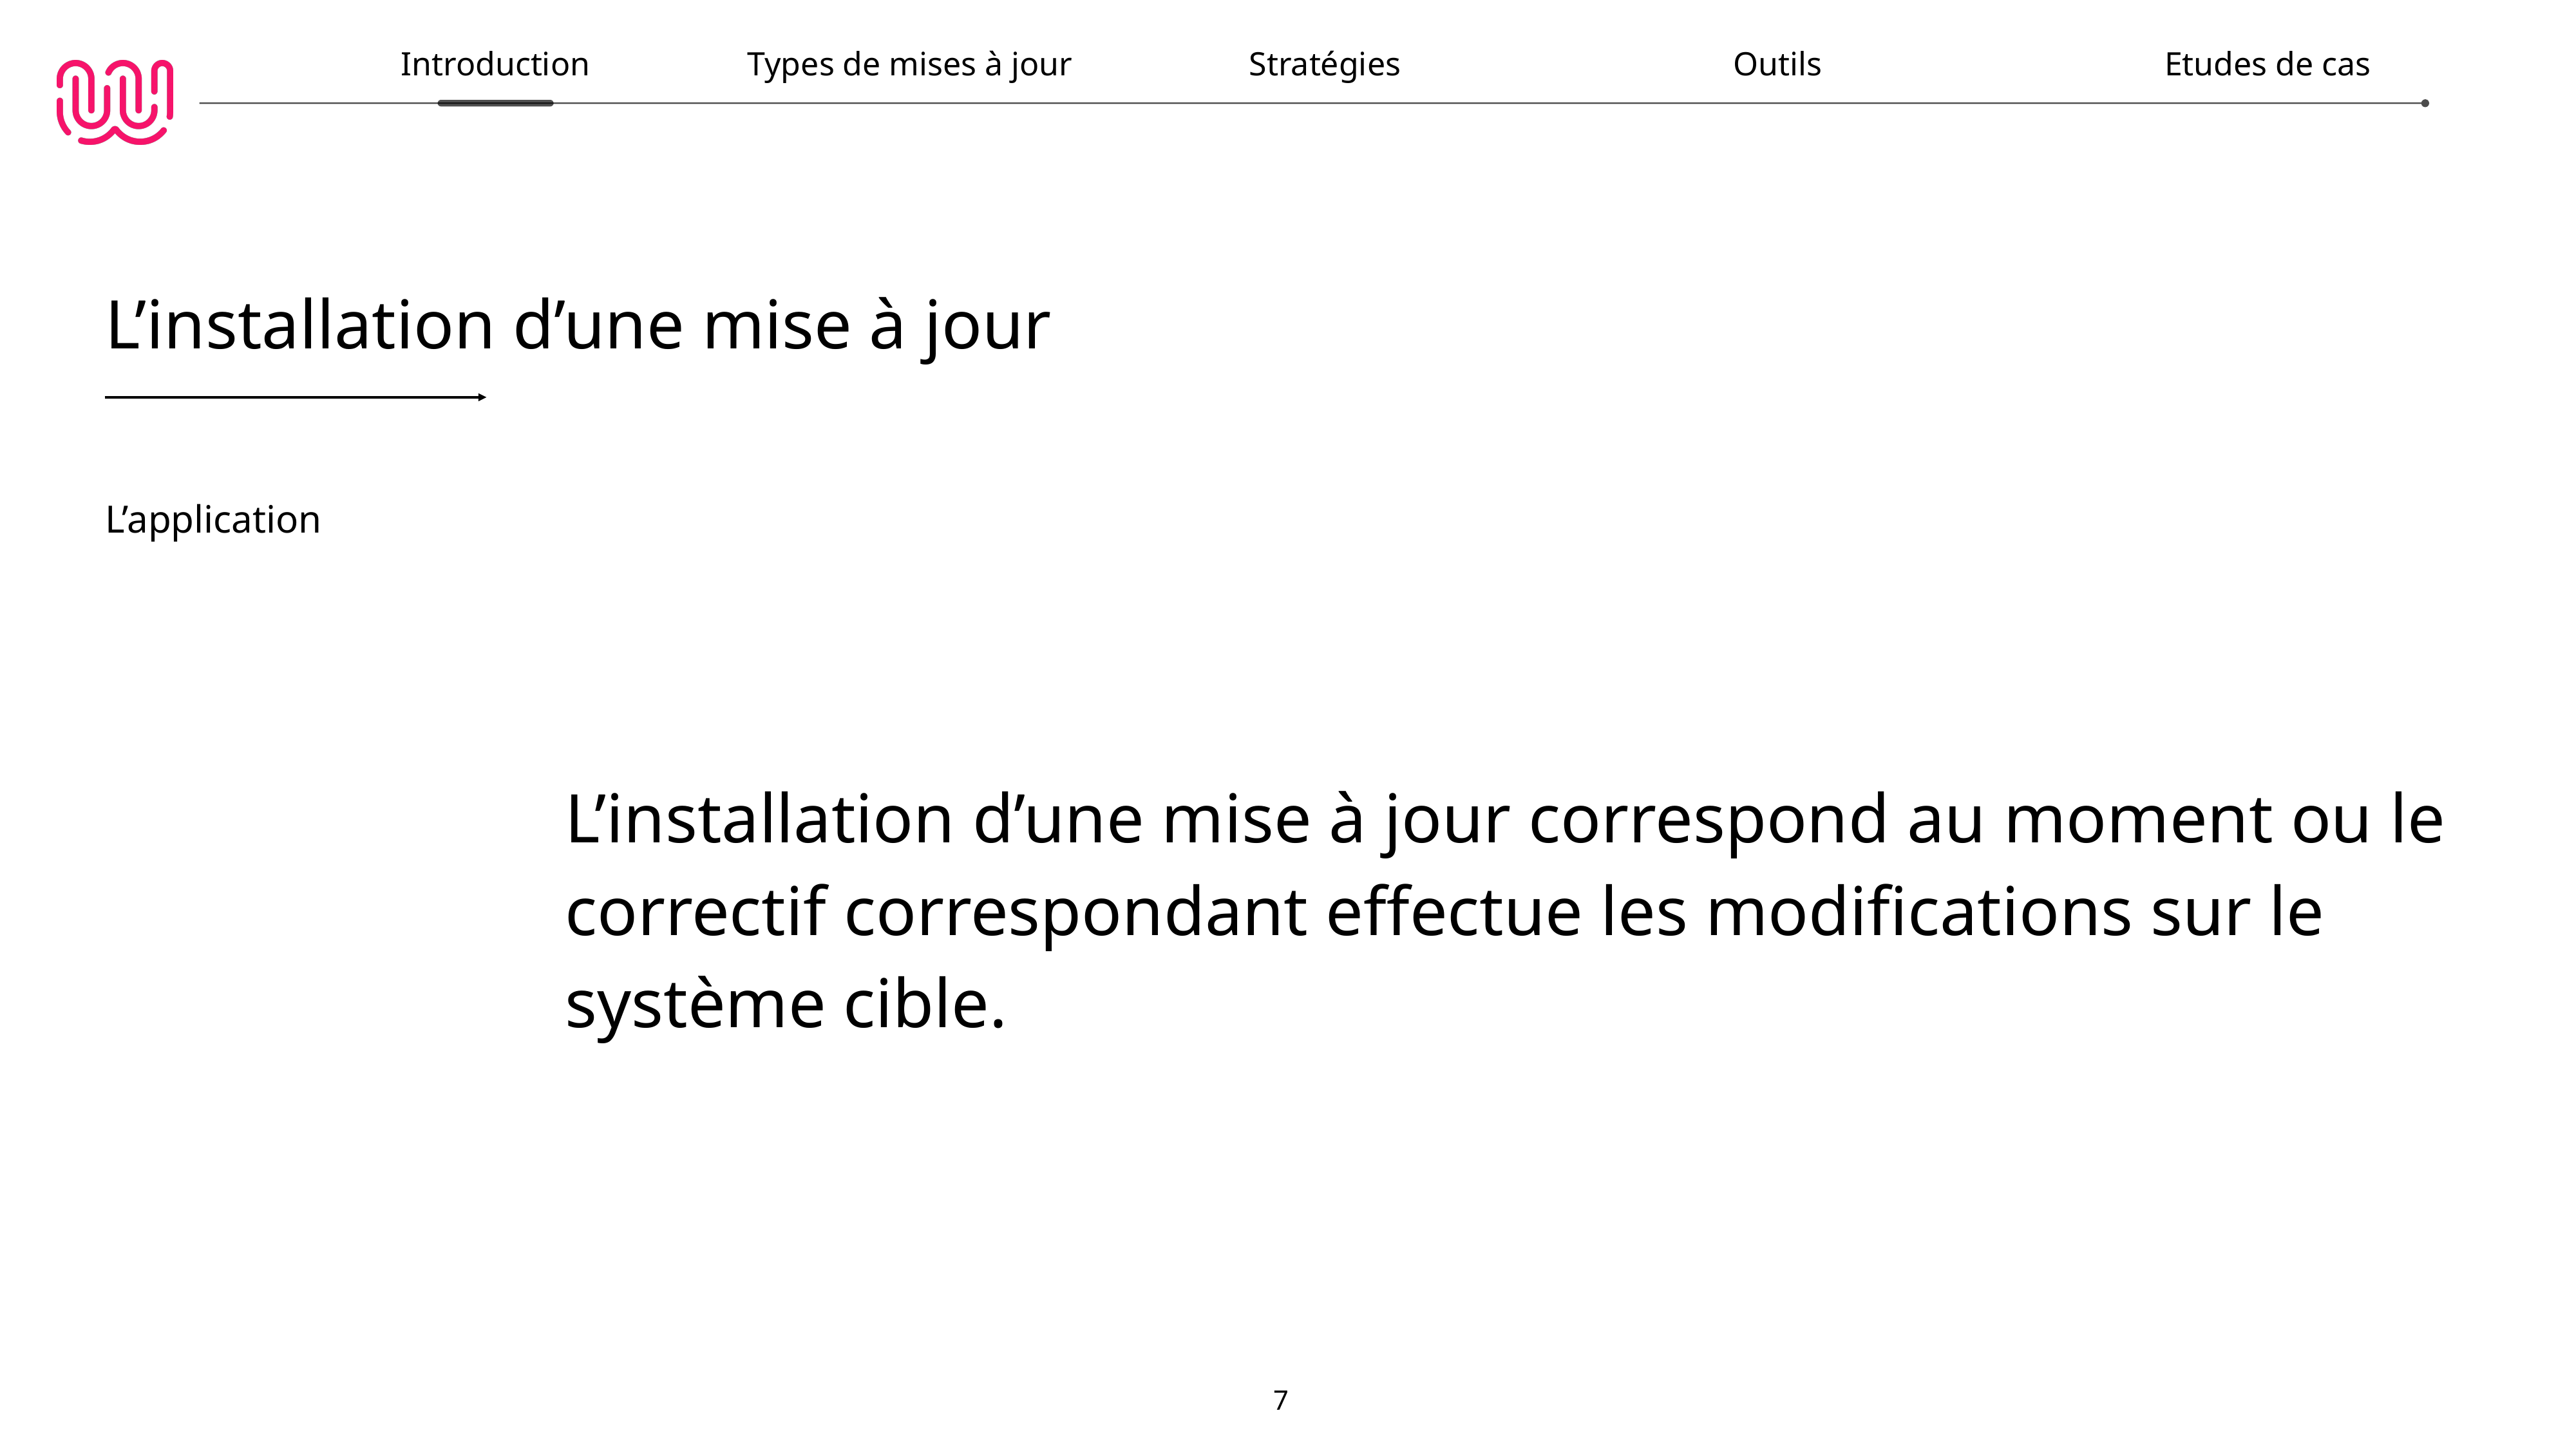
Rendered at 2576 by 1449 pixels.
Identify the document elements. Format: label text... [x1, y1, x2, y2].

text_box L’installation d’une mise à jour [100, 276, 1835, 368]
text_box L’installation d’une mise à jour correspond au moment ou le correctif correspondant effectue les modifications sur le système cible. [555, 410, 2513, 1395]
text_box Outils [1537, 38, 2018, 88]
slide_number ‹#› [1267, 574, 1329, 1426]
text_box Stratégies [1122, 38, 1528, 88]
text_box L’application [100, 489, 515, 545]
text_box [437, 100, 554, 103]
text_box Introduction [293, 38, 698, 88]
text_box Types de mises à jour [708, 38, 1113, 88]
picture [57, 60, 173, 146]
text_box Etudes de cas [2027, 38, 2508, 88]
text_box [437, 104, 554, 107]
